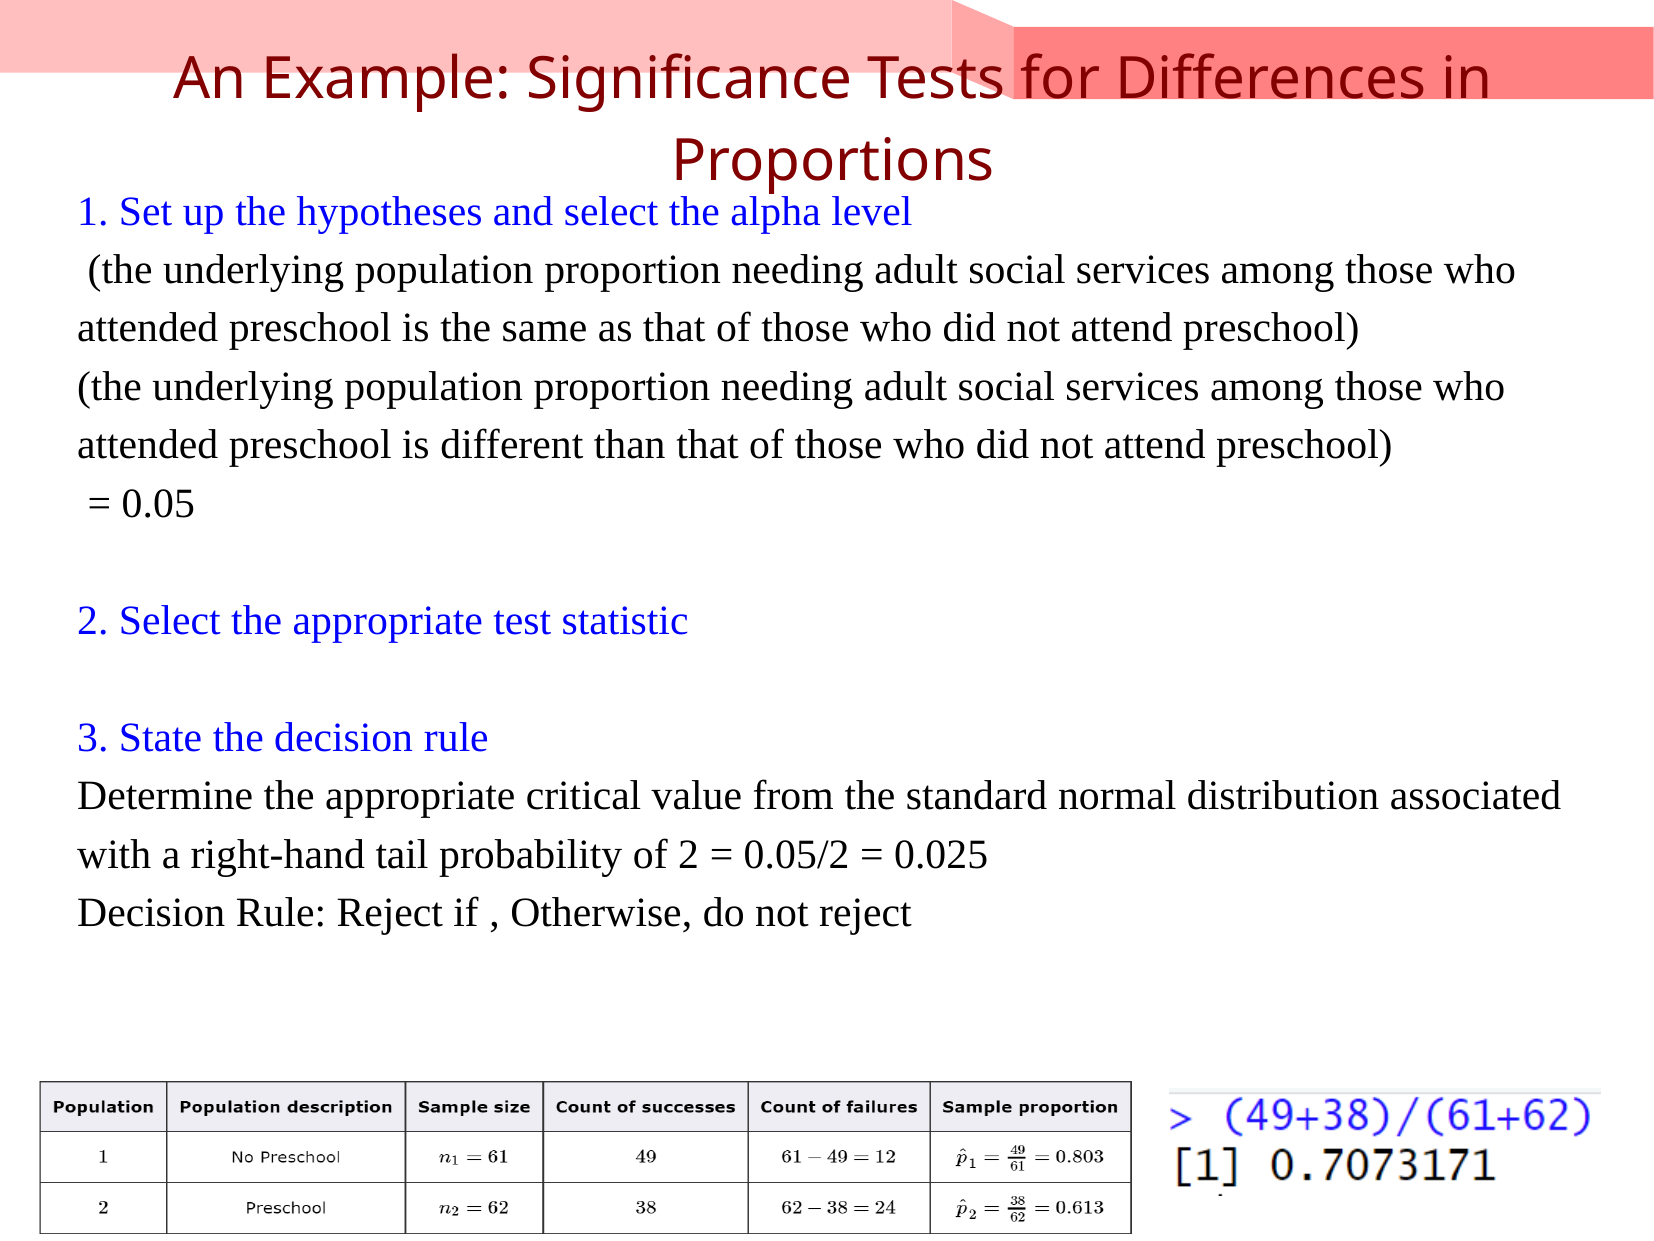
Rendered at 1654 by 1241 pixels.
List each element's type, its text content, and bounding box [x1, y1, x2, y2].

title An Example: Significance Tests for Differences in Proportions [26, 50, 1640, 171]
picture [37, 1075, 1140, 1241]
picture [1169, 1087, 1601, 1197]
